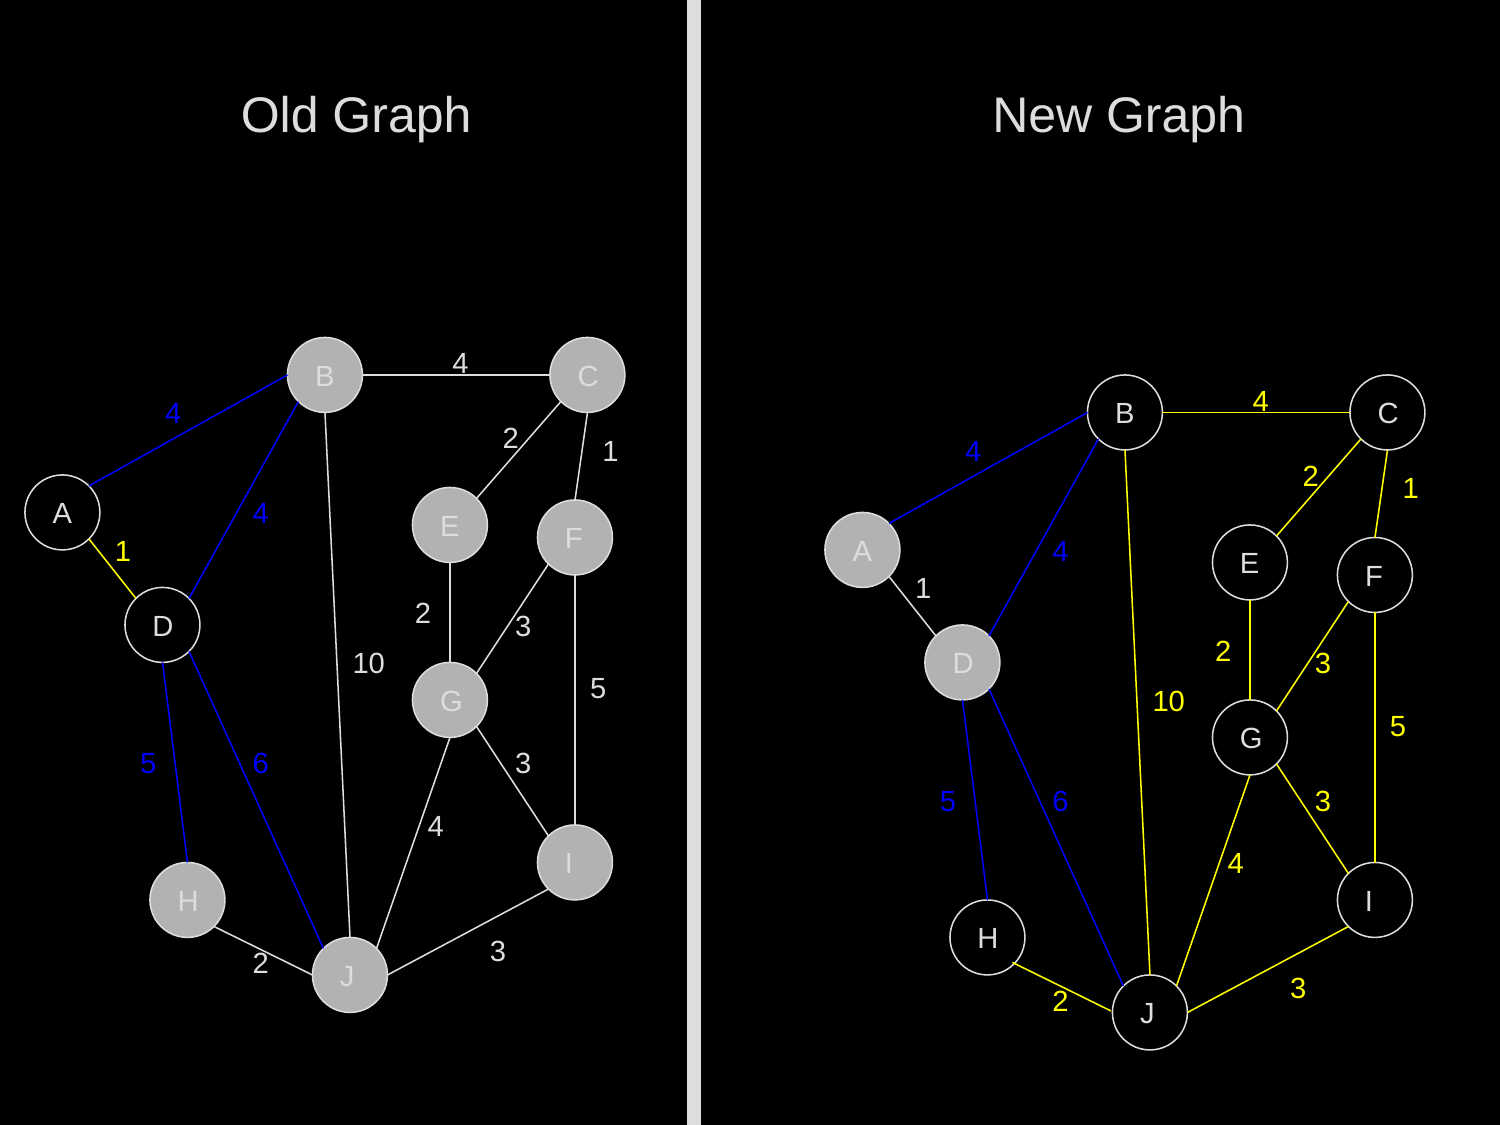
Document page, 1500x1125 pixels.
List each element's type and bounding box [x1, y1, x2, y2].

text_box [687, 0, 700, 1125]
text_box [824, 374, 1434, 1050]
text_box [24, 337, 634, 1013]
text_box [899, 74, 1338, 150]
text_box [137, 74, 575, 150]
